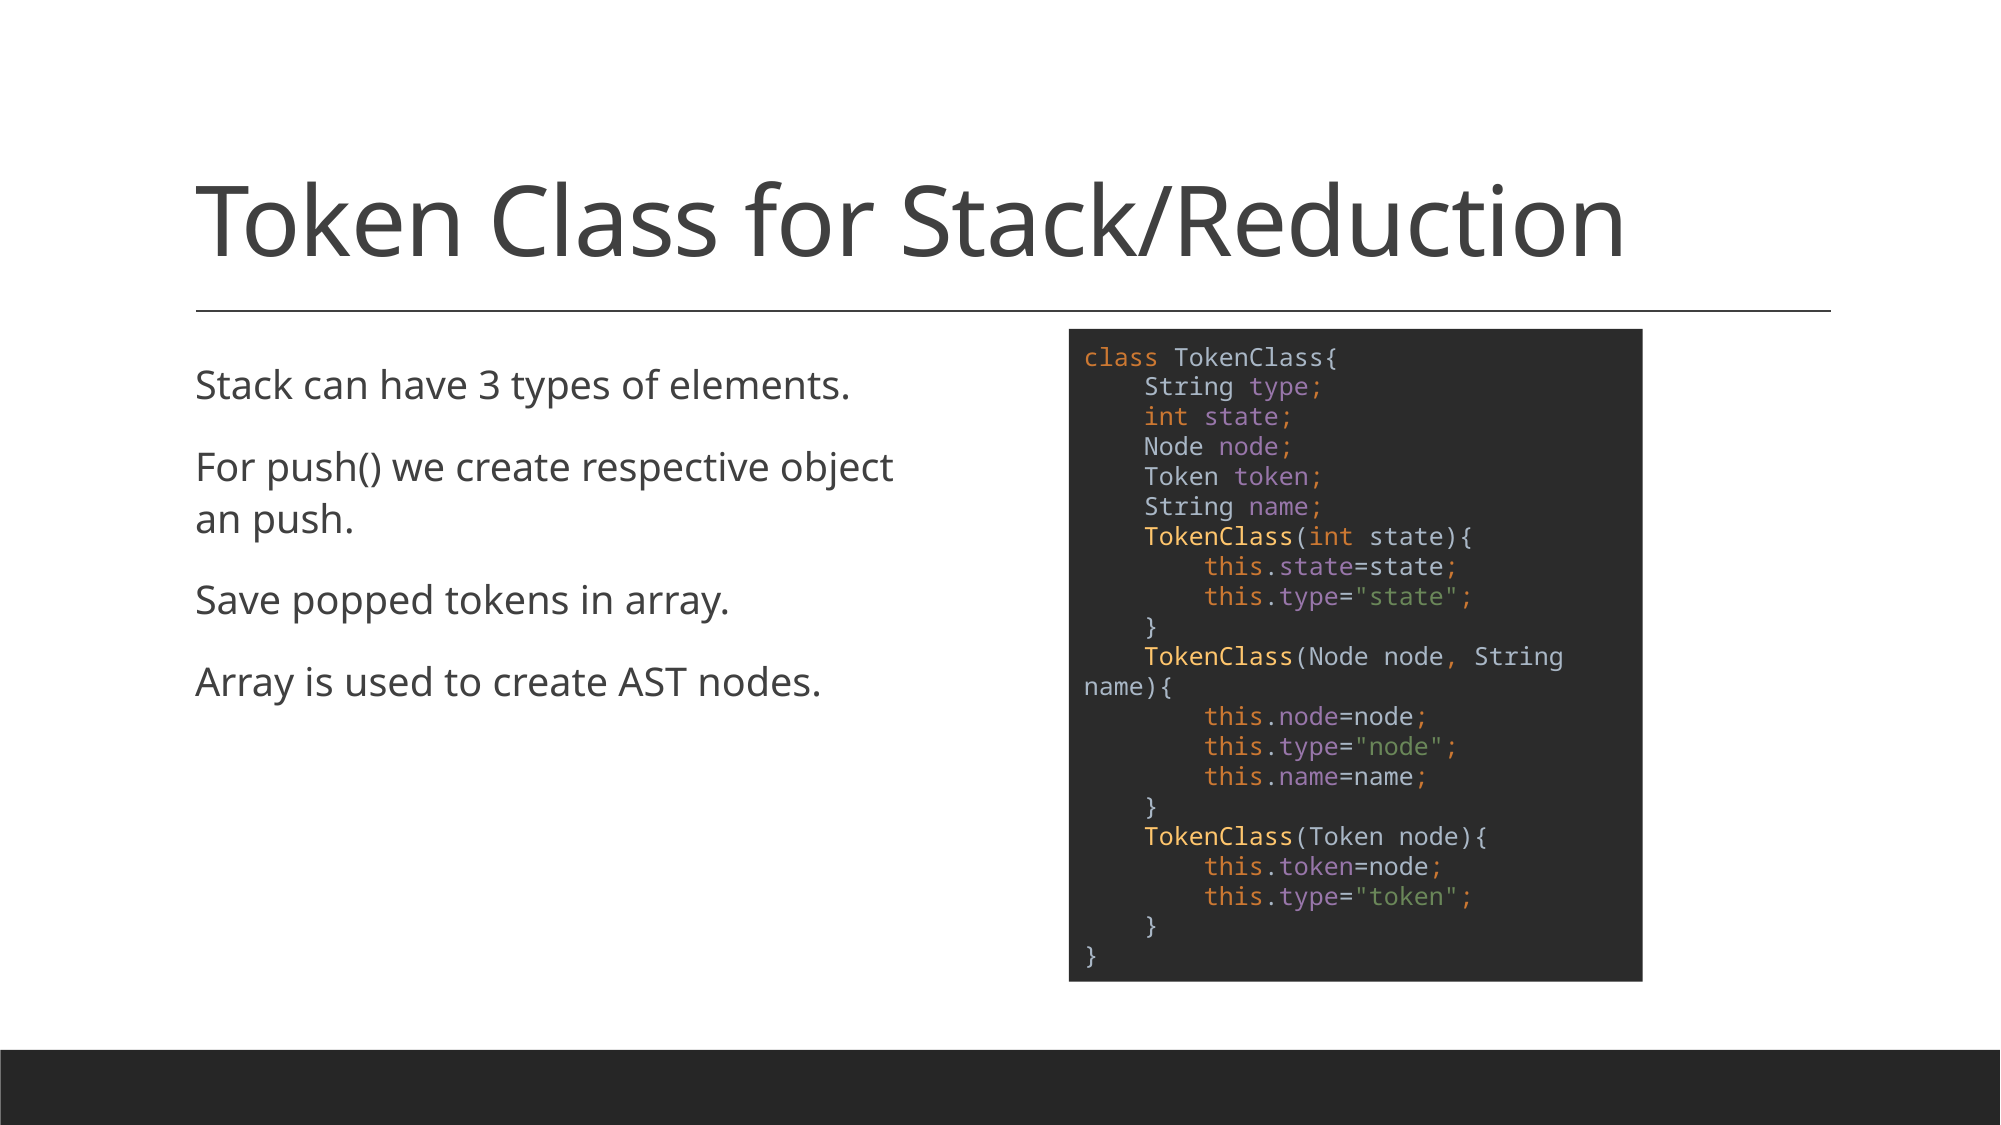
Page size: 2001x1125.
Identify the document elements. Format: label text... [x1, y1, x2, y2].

list Stack can have 3 types of elements. For push() we create respective object an push. Save popped tokens in array. Array is used to create AST nodes. [180, 347, 942, 963]
list class TokenClass{ String type; int state; Node node; Token token; String name; TokenClass(int state){ this.state=state; this.type="state"; } TokenClass(Node node, String name){ this.node=node; this.type="node"; this.name=name; } TokenClass(Token node){ this.token=node; this.type="token"; } } [1068, 328, 1643, 982]
title Token Class for Stack/Reduction [180, 47, 1830, 285]
